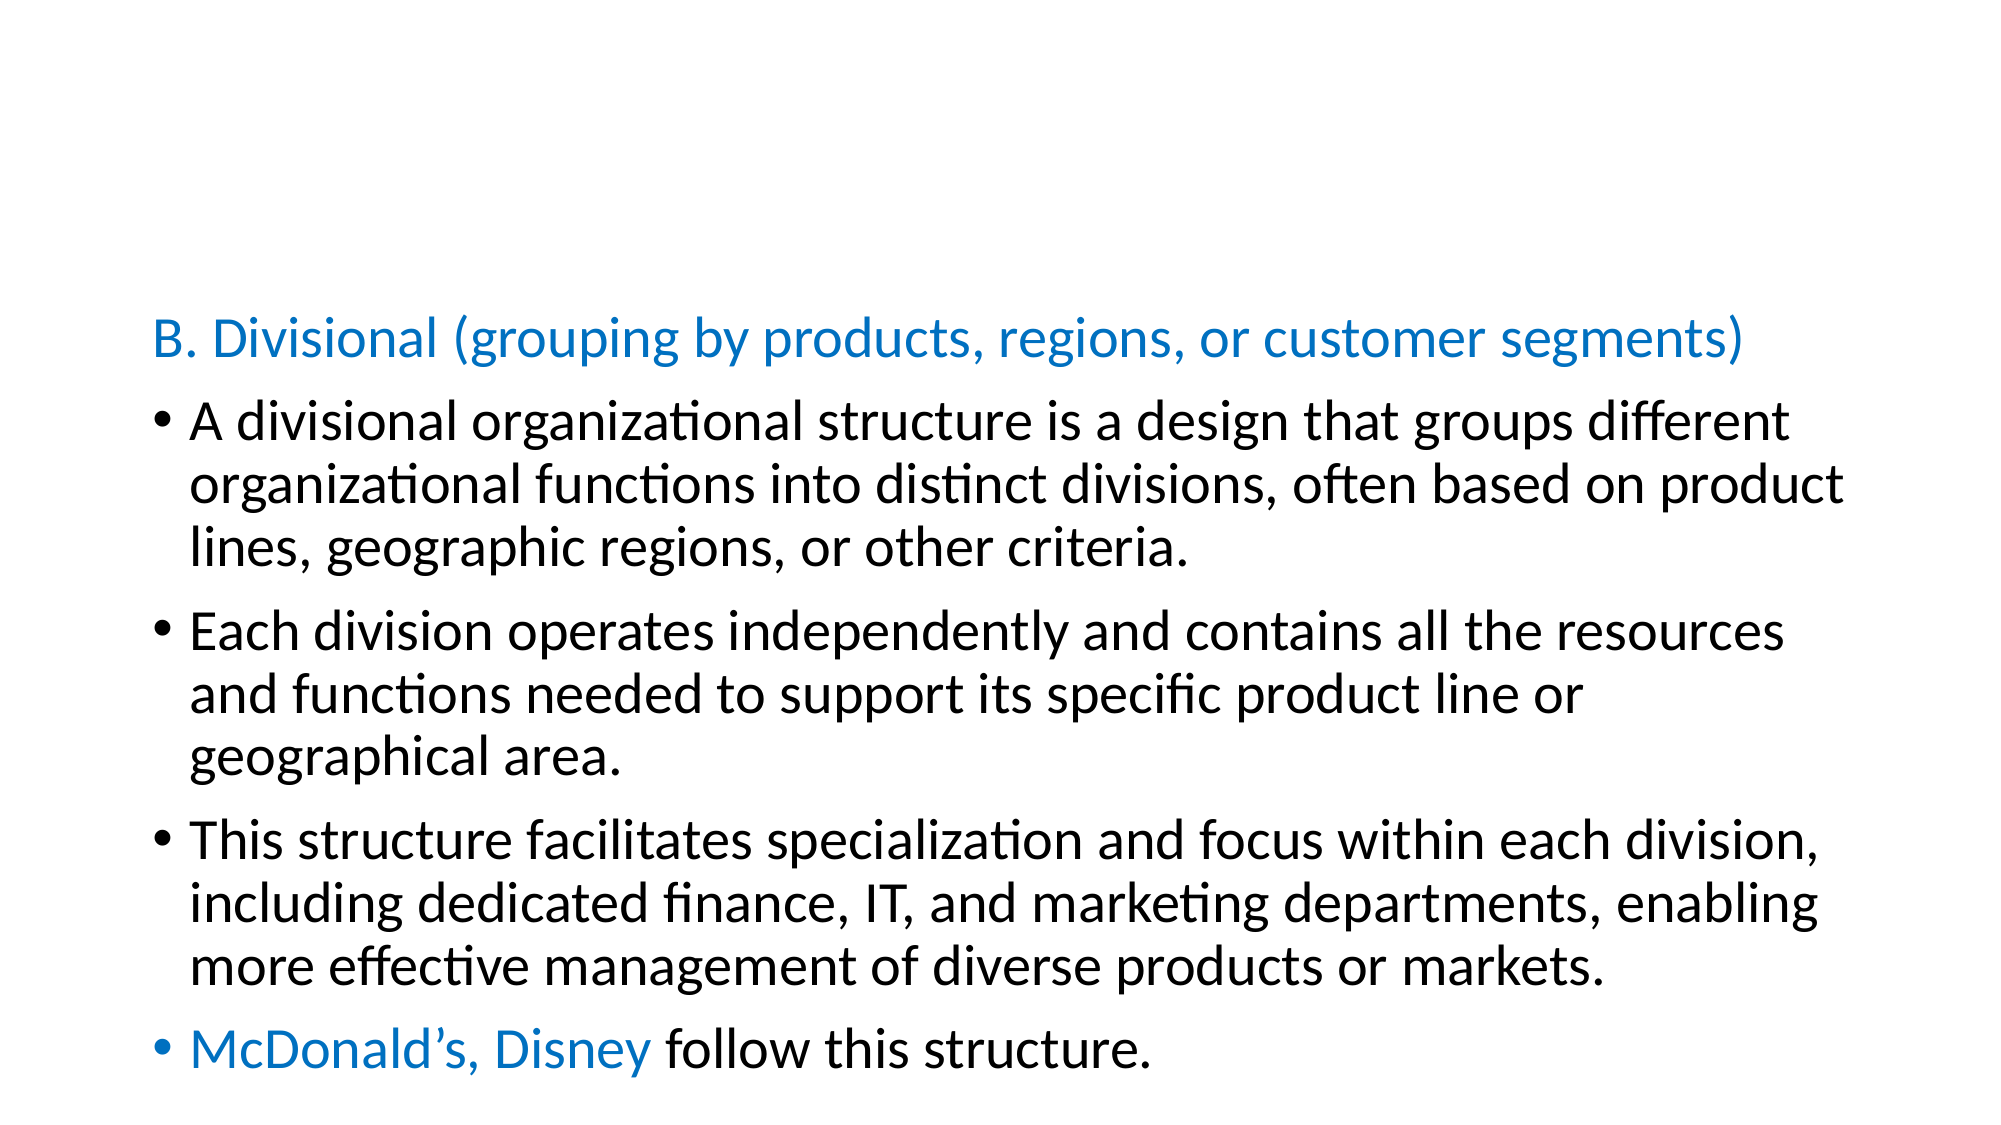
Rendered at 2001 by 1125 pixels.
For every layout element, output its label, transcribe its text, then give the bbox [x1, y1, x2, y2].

list B. Divisional (grouping by products, regions, or customer segments) A divisional organizational structure is a design that groups different organizational functions into distinct divisions, often based on product lines, geographic regions, or other criteria. Each division operates independently and contains all the resources and functions needed to support its specific product line or geographical area. This structure facilitates specialization and focus within each division, including dedicated finance, IT, and marketing departments, enabling more effective management of diverse products or markets. McDonald’s, Disney follow this structure. [137, 299, 1863, 1104]
